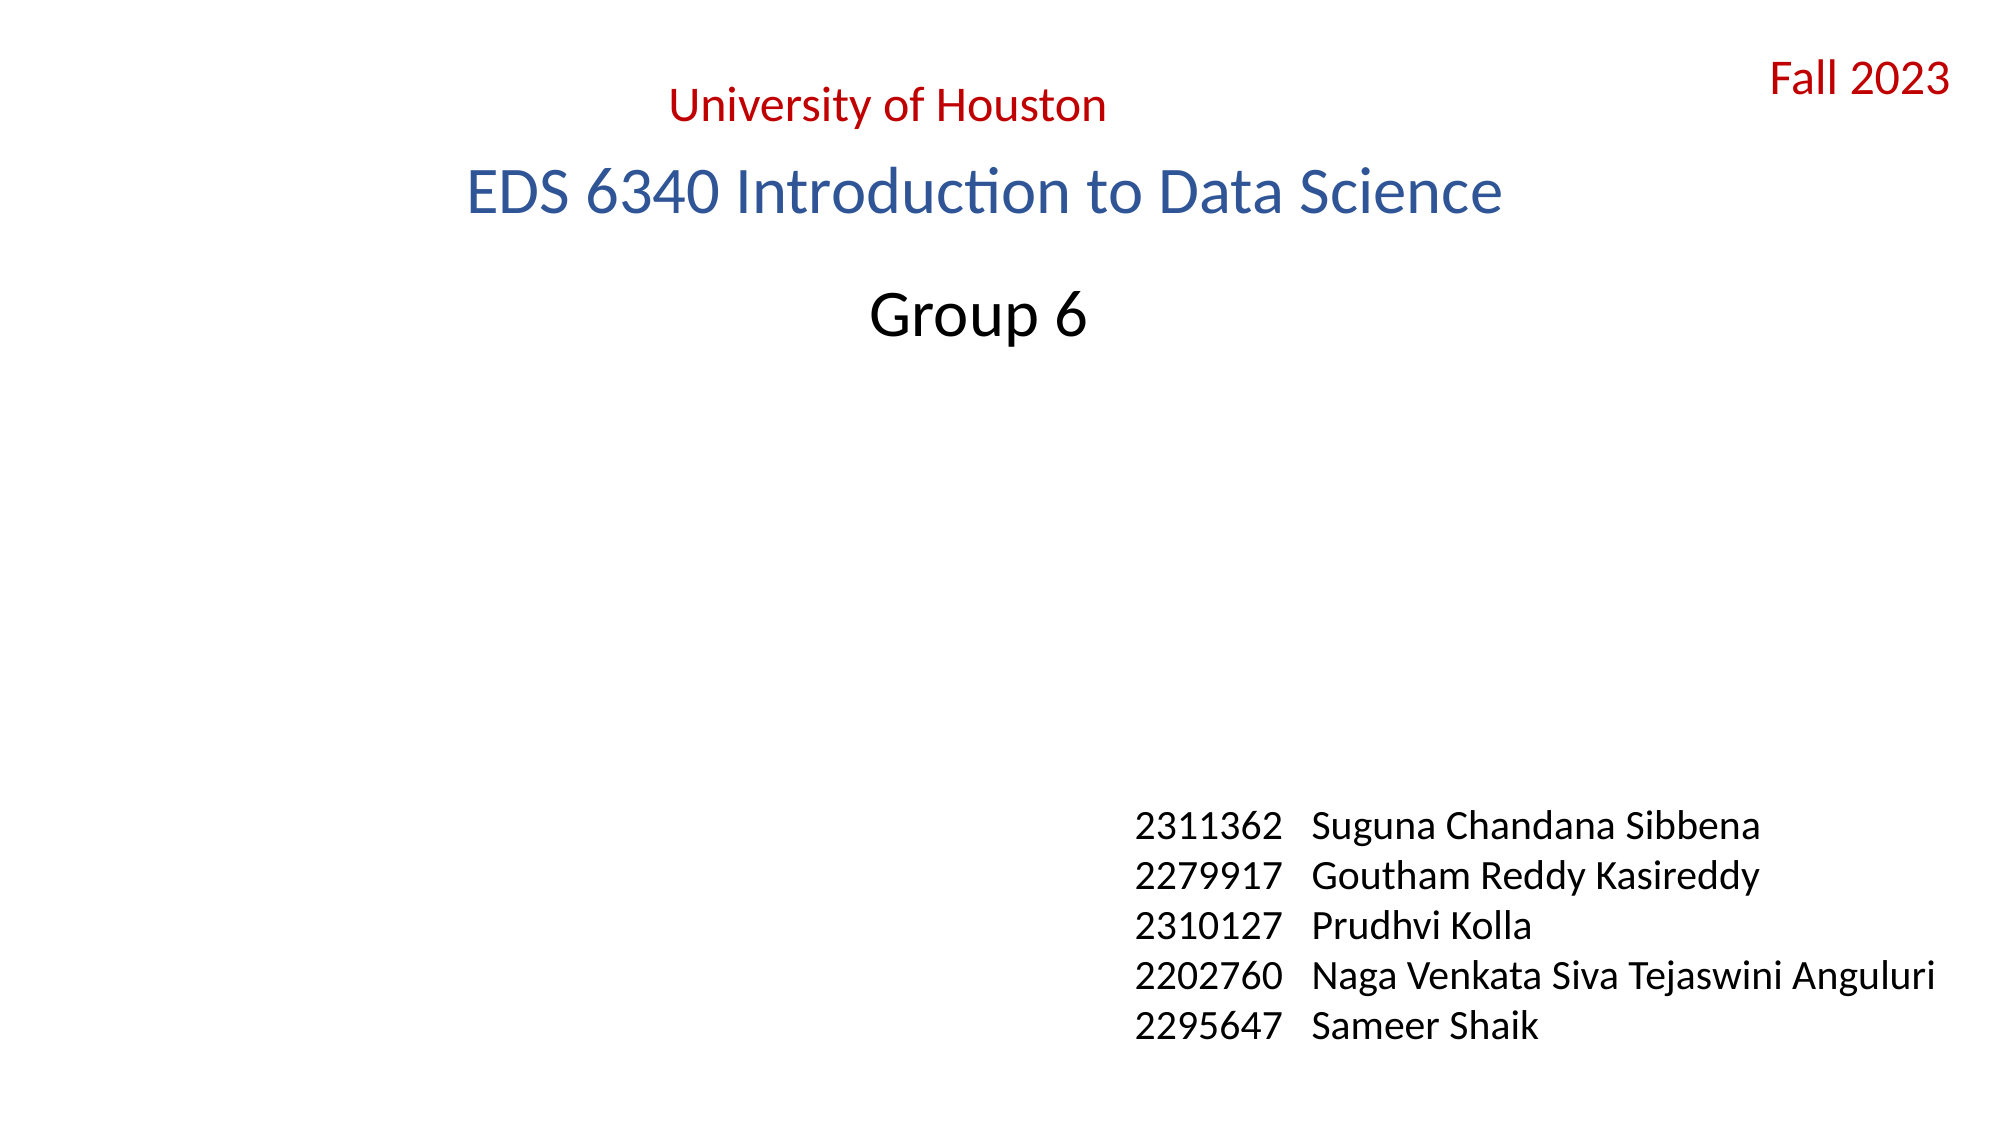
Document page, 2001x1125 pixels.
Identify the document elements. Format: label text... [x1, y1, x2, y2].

text_box Fall 2023 [1754, 37, 2000, 112]
text_box 2311362 Suguna Chandana Sibbena 2279917 Goutham Reddy Kasireddy 2310127 Prudhvi Kolla 2202760 Naga Venkata Siva Tejaswini Anguluri 2295647 Sameer Shaik [1119, 790, 2000, 1101]
text_box Group 6 [855, 262, 1119, 358]
text_box EDS 6340 Introduction to Data Science [451, 139, 1671, 235]
text_box University of Houston [653, 63, 1347, 139]
